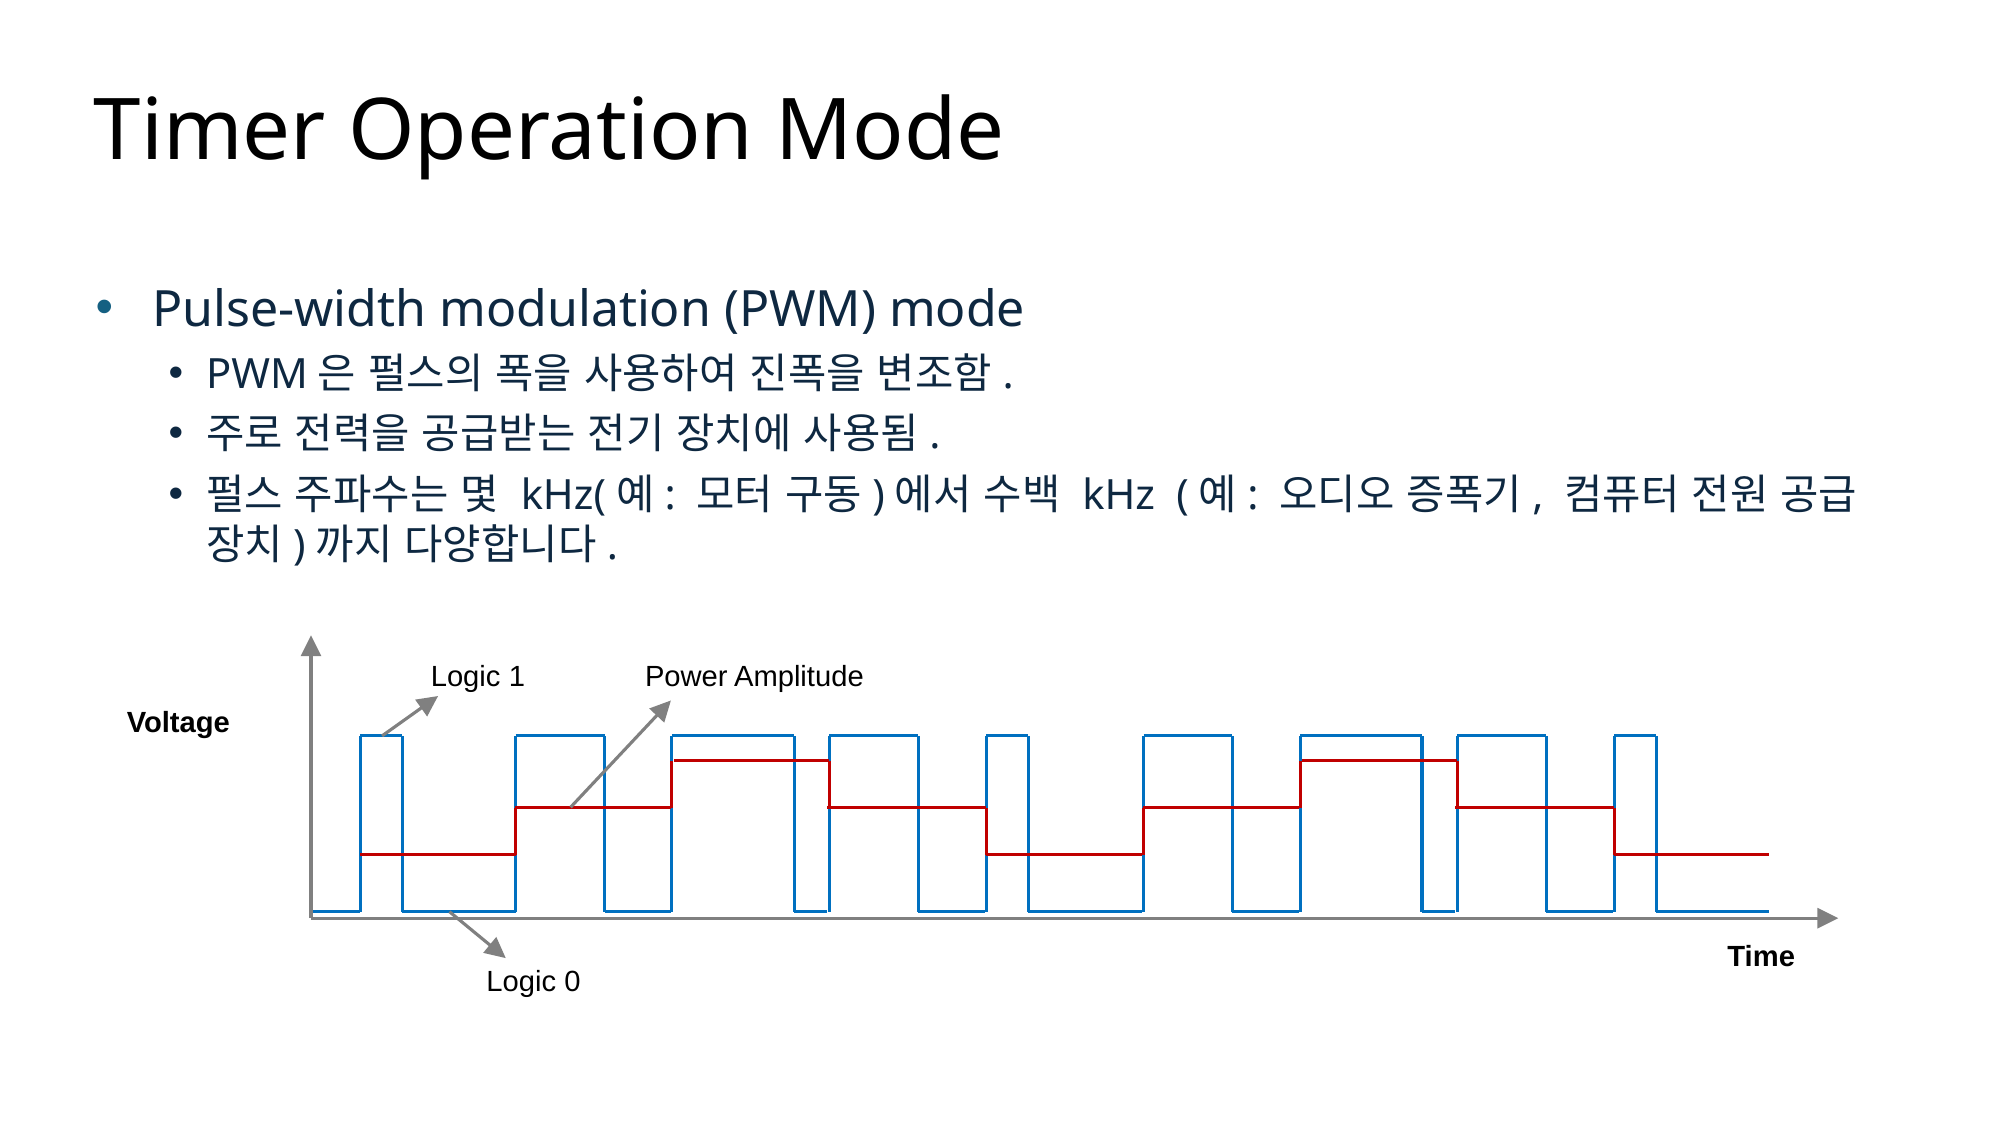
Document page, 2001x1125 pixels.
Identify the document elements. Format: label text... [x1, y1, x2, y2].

text_box Logic 0 [471, 955, 671, 1005]
text_box Voltage [112, 696, 310, 746]
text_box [448, 911, 507, 959]
text_box Power Amplitude [630, 649, 985, 700]
text_box Logic 1 [416, 649, 616, 700]
list Pulse-width modulation (PWM) mode PWM은 펄스의 폭을 사용하여 진폭을 변조함. 주로 전력을 공급받는 전기 장치에 사용됨. 펄스 주파수는 몇 kHz(예: 모터 구동)에서 수백 kHz (예: 오디오 증폭기, 컴퓨터 전원 공급 장치)까지 다양합니다. [80, 268, 1891, 940]
title Timer Operation Mode [78, 78, 1922, 186]
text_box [570, 699, 672, 808]
text_box Time [1712, 929, 1859, 980]
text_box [381, 695, 439, 737]
